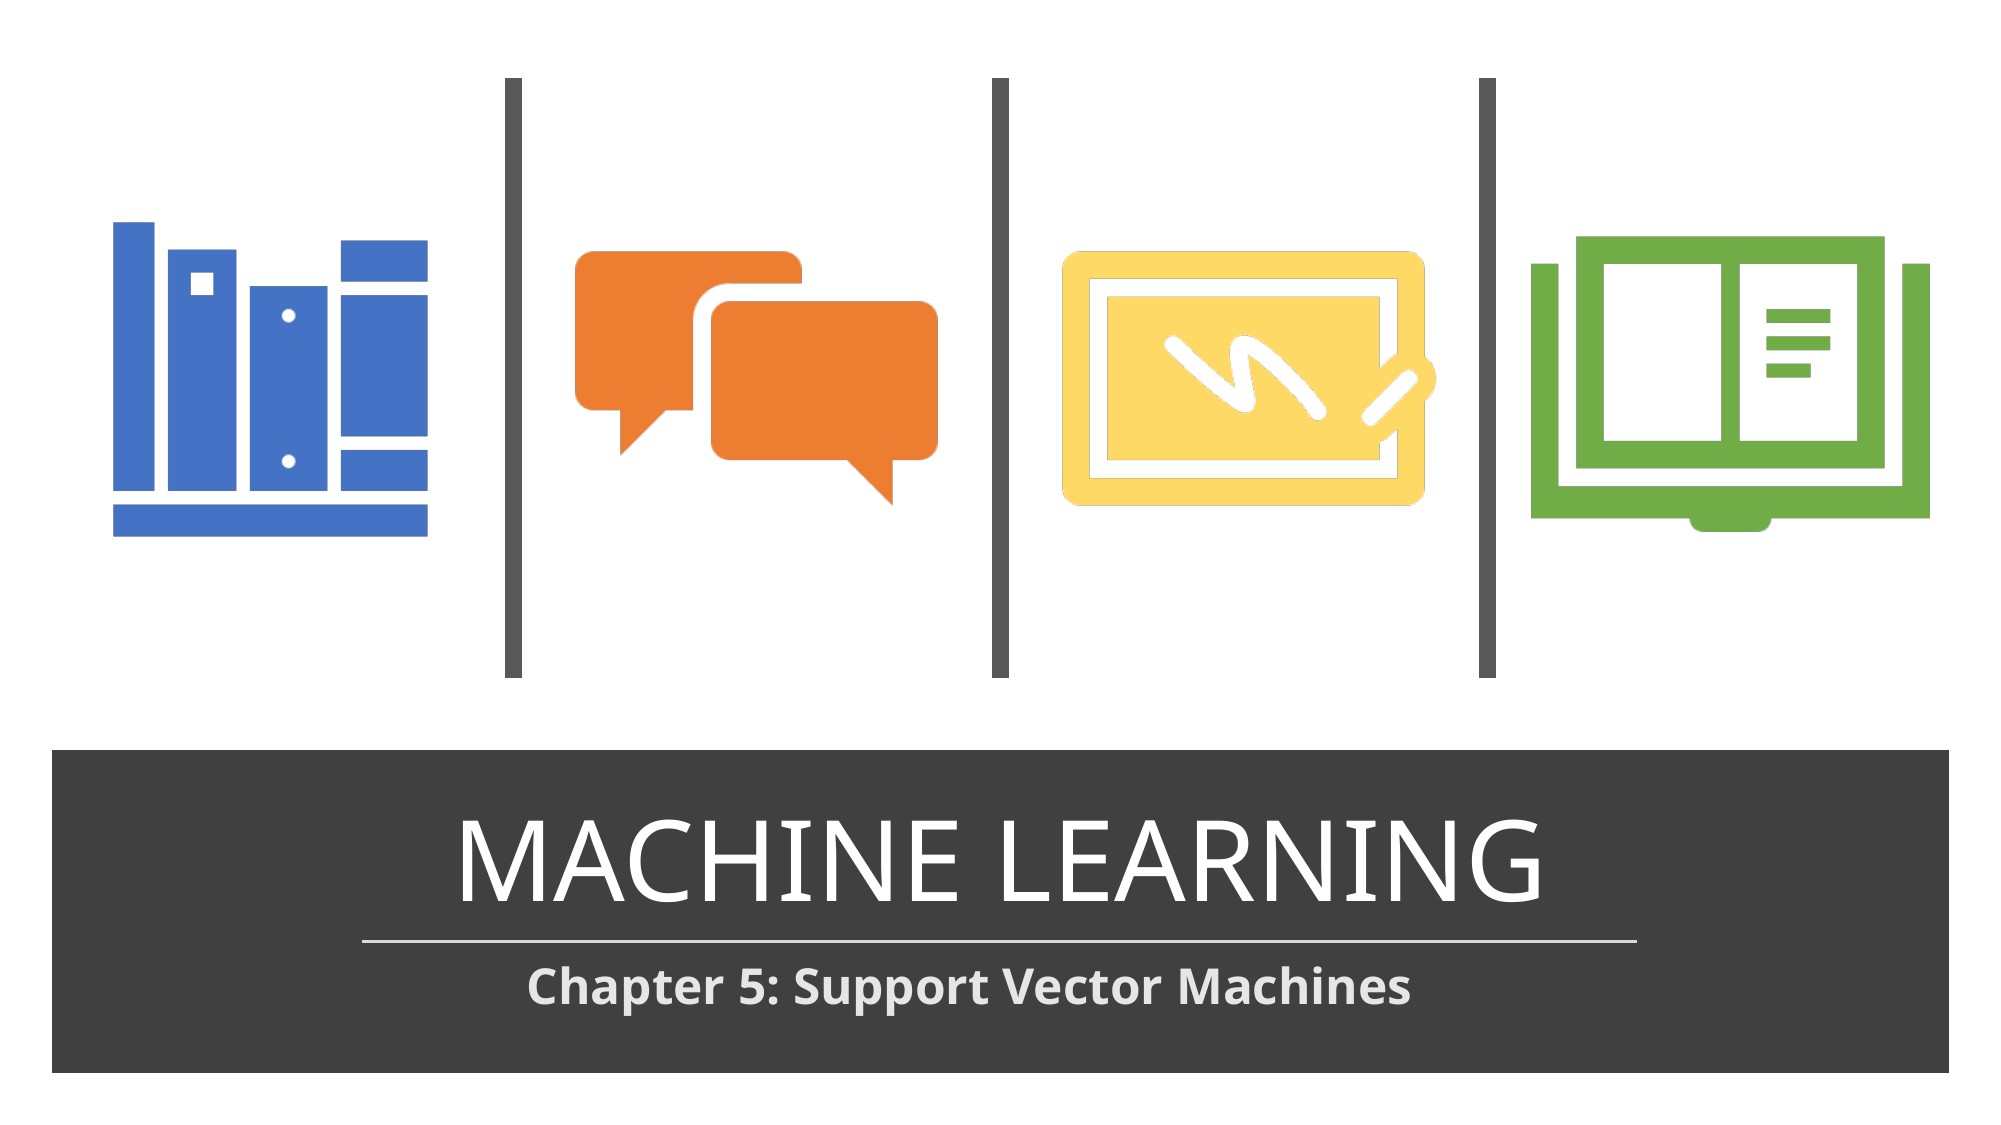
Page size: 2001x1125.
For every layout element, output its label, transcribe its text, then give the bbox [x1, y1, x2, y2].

picture [539, 161, 974, 596]
picture [1026, 161, 1461, 596]
picture [52, 161, 489, 598]
text_box [61, 759, 1939, 1064]
subtitle Chapter 5: Support Vector Machines [219, 954, 1720, 1023]
picture [1513, 164, 1948, 600]
title MACHINE LEARNING [86, 780, 1914, 933]
